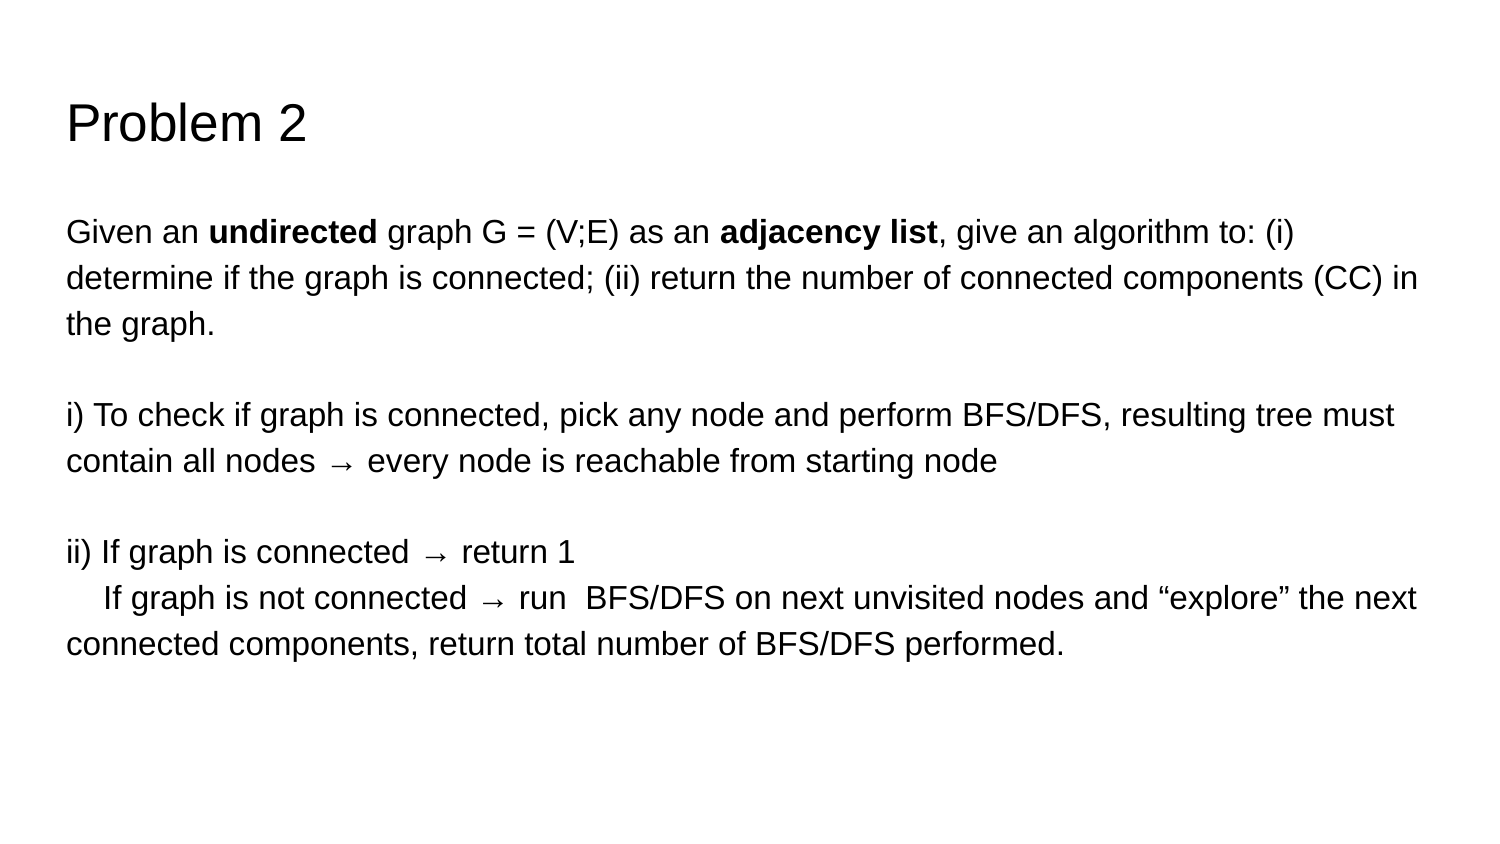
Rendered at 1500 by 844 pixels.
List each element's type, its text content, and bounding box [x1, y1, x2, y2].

list Given an undirected graph G = (V;E) as an adjacency list, give an algorithm to: (i) determine if the graph is connected; (ii) return the number of connected components (CC) in the graph. i) To check if graph is connected, pick any node and perform BFS/DFS, resulting tree must contain all nodes → every node is reachable from starting node ii) If graph is connected → return 1 If graph is not connected → run BFS/DFS on next unvisited nodes and “explore” the next connected components, return total number of BFS/DFS performed. [51, 189, 1449, 782]
title Problem 2 [51, 72, 1449, 167]
